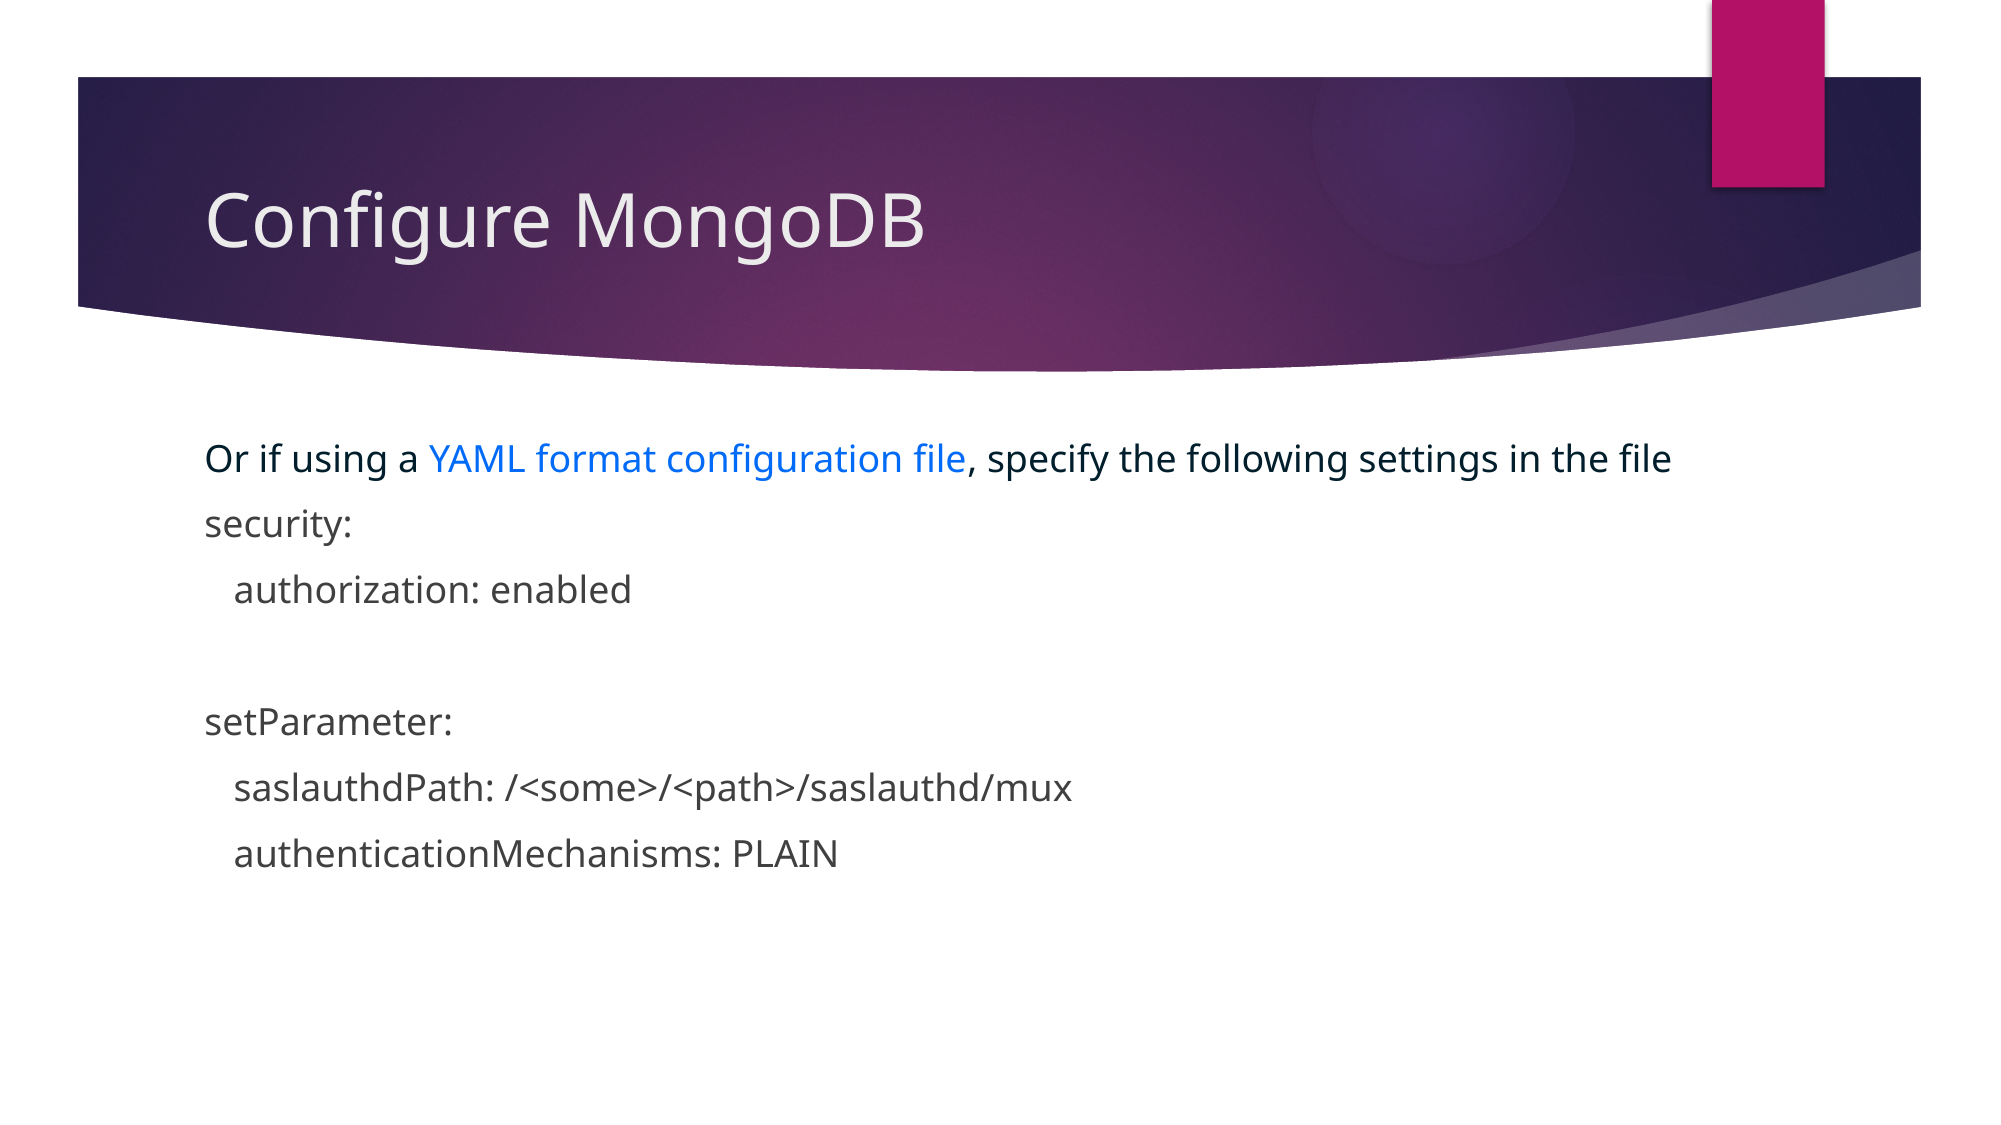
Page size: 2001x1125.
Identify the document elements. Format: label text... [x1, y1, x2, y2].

title Configure MongoDB [189, 159, 1627, 276]
list Or if using a YAML format configuration file, specify the following settings in the file security: authorization: enabled setParameter: saslauthdPath: /<some>/<path>/saslauthd/mux authenticationMechanisms: PLAIN [189, 427, 1901, 1080]
